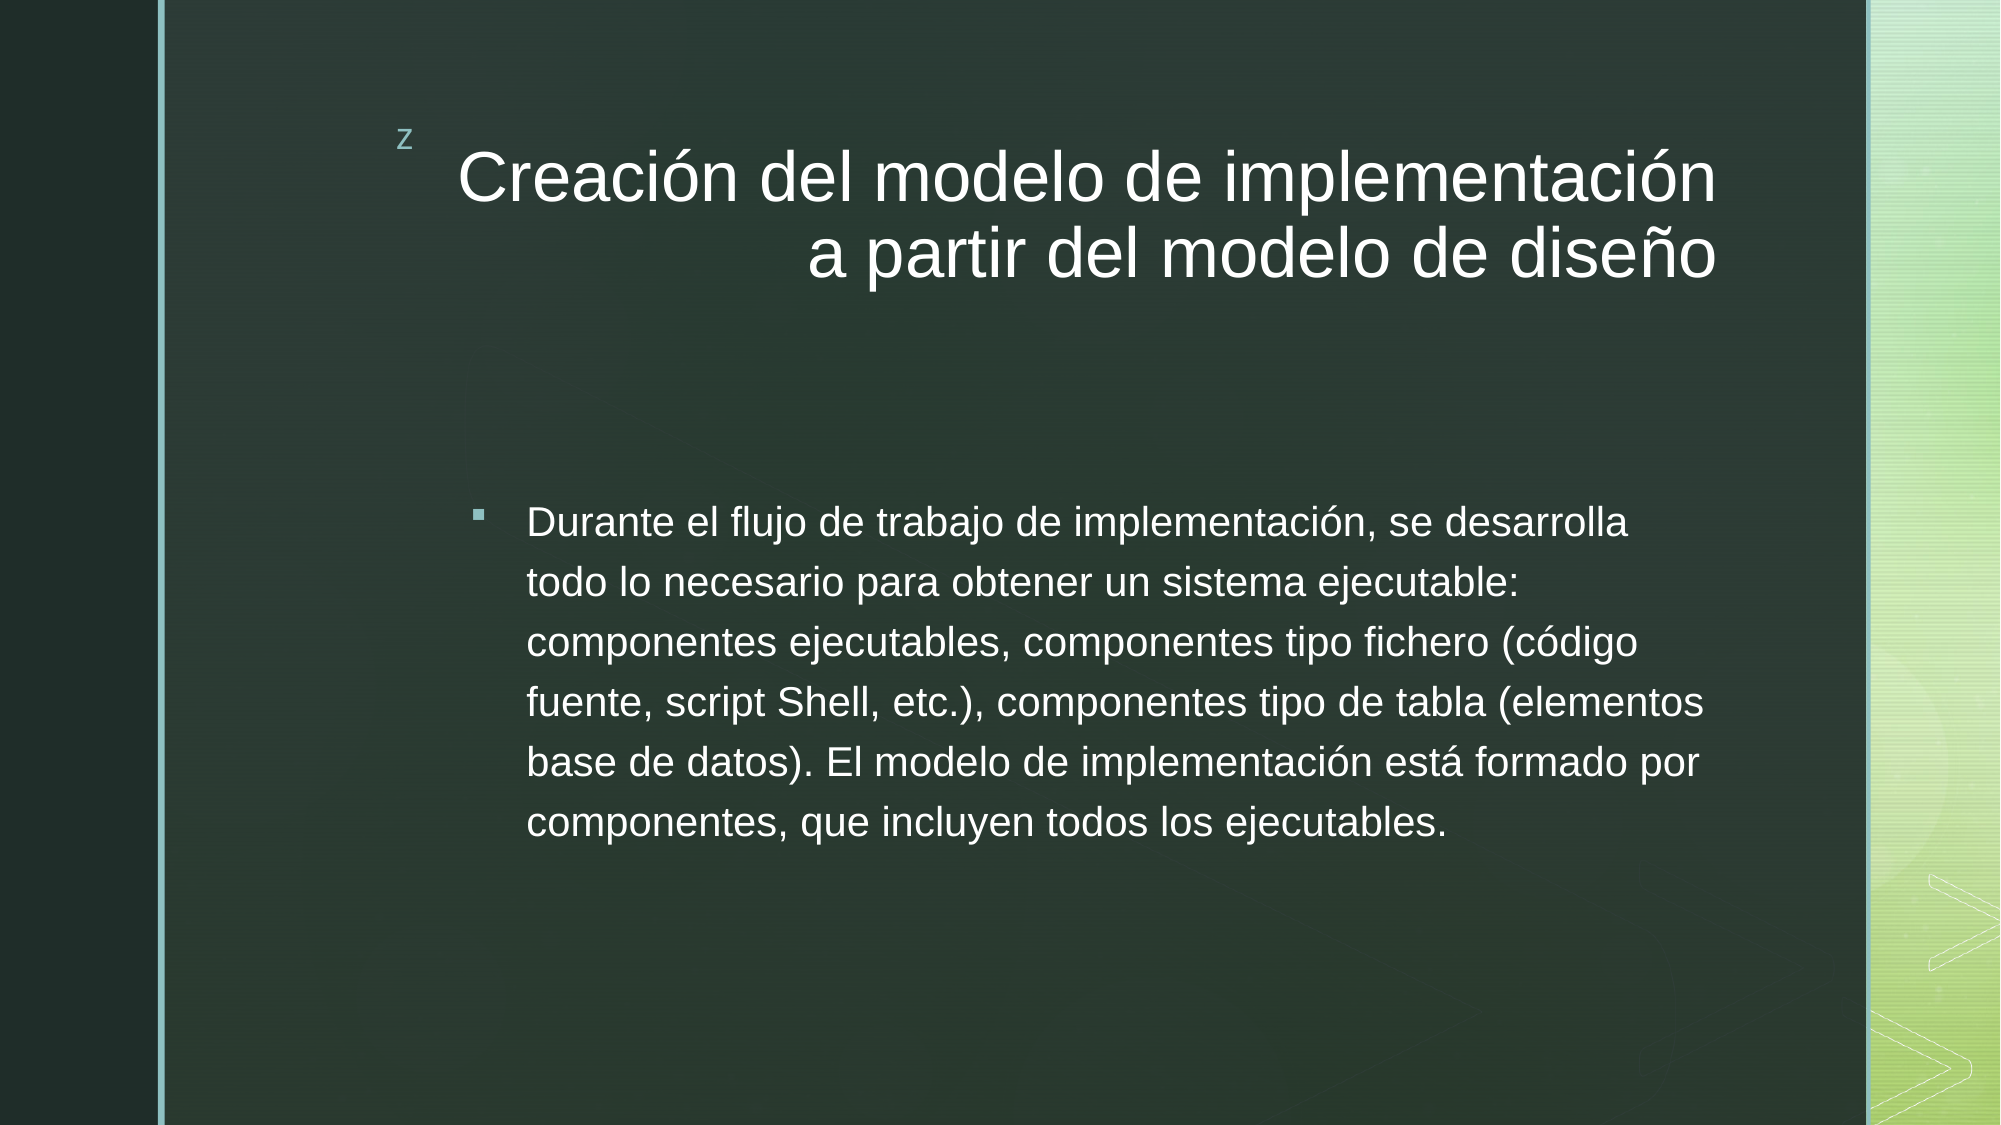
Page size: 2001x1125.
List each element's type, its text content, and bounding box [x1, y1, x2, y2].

list Durante el flujo de trabajo de implementación, se desarrolla todo lo necesario para obtener un sistema ejecutable: componentes ejecutables, componentes tipo fichero (código fuente, script Shell, etc.), componentes tipo de tabla (elementos base de datos). El modelo de implementación está formado por componentes, que incluyen todos los ejecutables. [454, 336, 1734, 993]
title Creación del modelo de implementación a partir del modelo de diseño [428, 132, 1734, 310]
picture [1871, 0, 2001, 1125]
